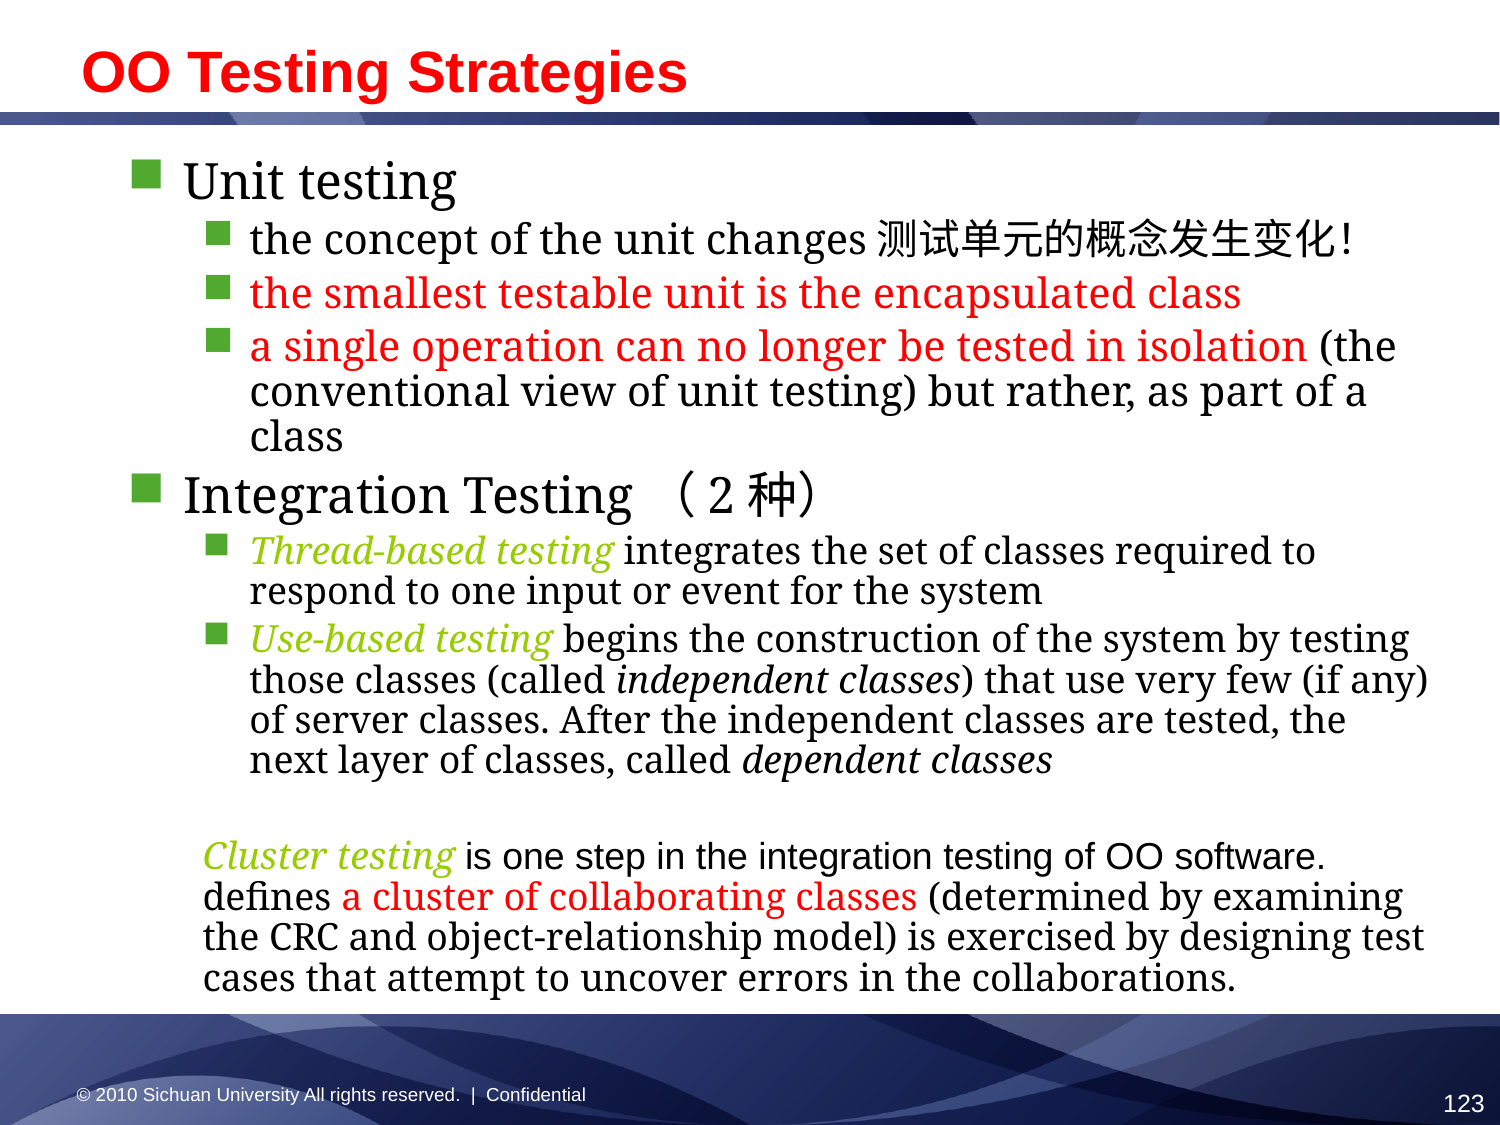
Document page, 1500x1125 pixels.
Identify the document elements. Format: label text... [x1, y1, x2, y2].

picture [0, 1014, 1500, 1125]
text_box © 2010 Sichuan University All rights reserved. | Confidential [0, 1062, 663, 1113]
picture [0, 112, 1500, 125]
list Unit testing the concept of the unit changes测试单元的概念发生变化！ the smallest testable unit is the encapsulated class a single operation can no longer be tested in isolation (the conventional view of unit testing) but rather, as part of a class Integration Testing（2种） Thread-based testing integrates the set of classes required to respond to one input or event for the system Use-based testing begins the construction of the system by testing those classes (called independent classes) that use very few (if any) of server classes. After the independent classes are tested, the next layer of classes, called dependent classes Cluster testing is one step in the integration testing of OO software. defines a cluster of collaborating classes (determined by examining the CRC and object-relationship model) is exercised by designing test cases that attempt to uncover errors in the collaborations. [112, 148, 1451, 1014]
title OO Testing Strategies [49, 37, 1451, 101]
text_box [1187, 1087, 1500, 1125]
